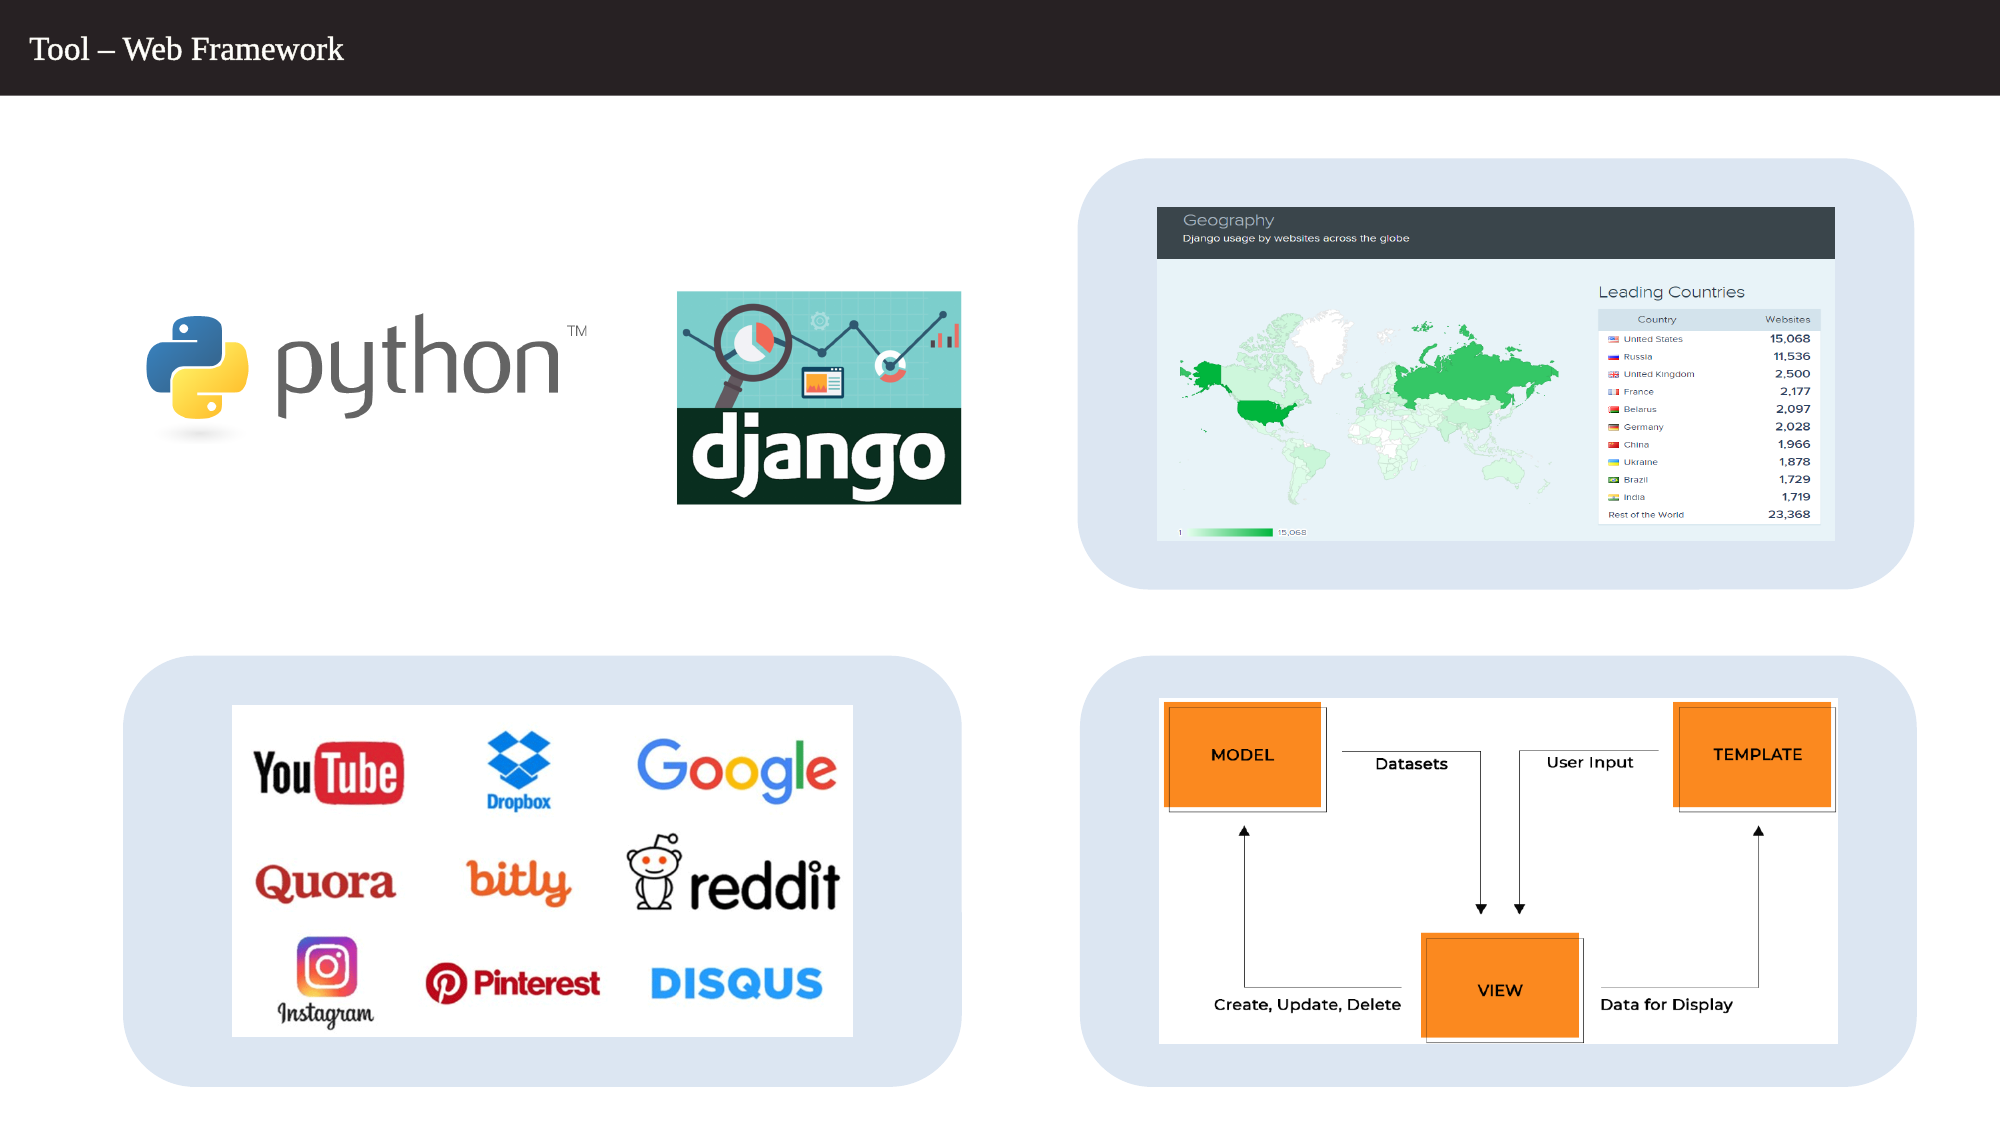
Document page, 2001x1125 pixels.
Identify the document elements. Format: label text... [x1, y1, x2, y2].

text_box Tool – Web Framework [14, 19, 451, 74]
text_box [120, 653, 964, 1090]
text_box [134, 290, 962, 506]
picture [1156, 207, 1835, 541]
picture [1159, 698, 1838, 1045]
picture [232, 705, 853, 1037]
text_box [1075, 156, 1917, 592]
text_box [0, 0, 2000, 98]
text_box [1077, 653, 1919, 1090]
